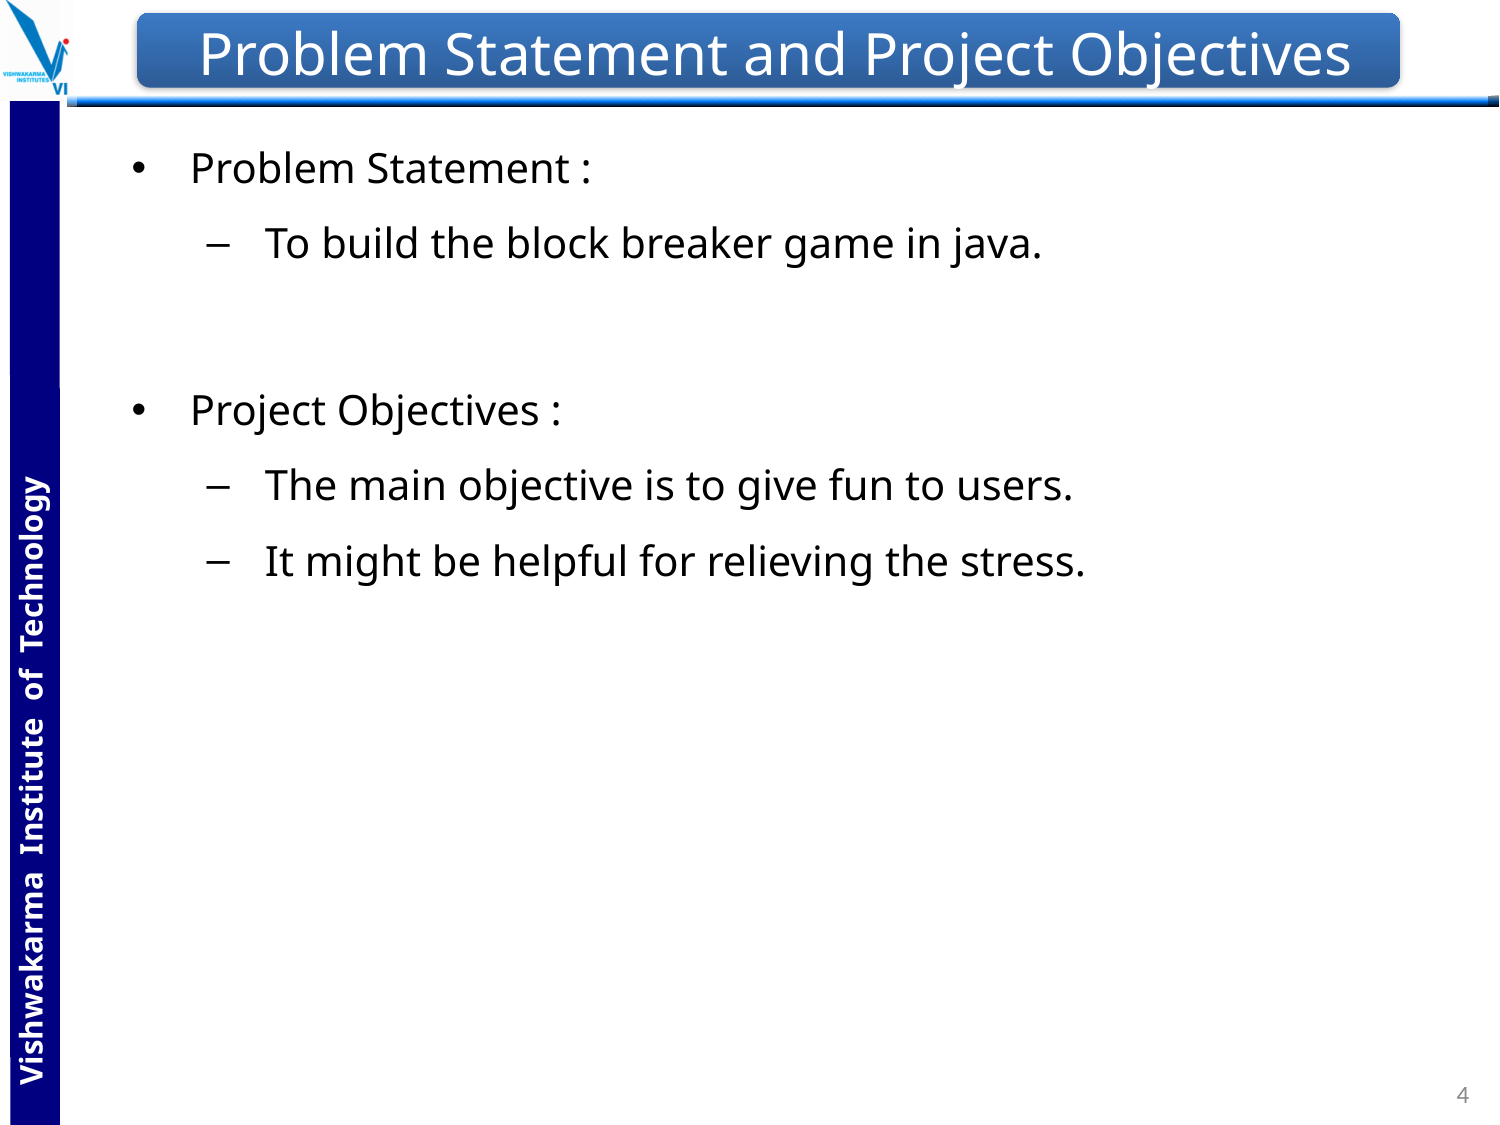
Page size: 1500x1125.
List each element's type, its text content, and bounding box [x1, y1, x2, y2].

title Problem Statement and Project Objectives [168, 0, 1383, 105]
slide_number ‹#› [1140, 1072, 1491, 1116]
picture [0, 0, 1499, 107]
list Problem Statement : To build the block breaker game in java. Project Objectives : The main objective is to give fun to users. It might be helpful for relieving the stress. [99, 109, 1471, 1050]
